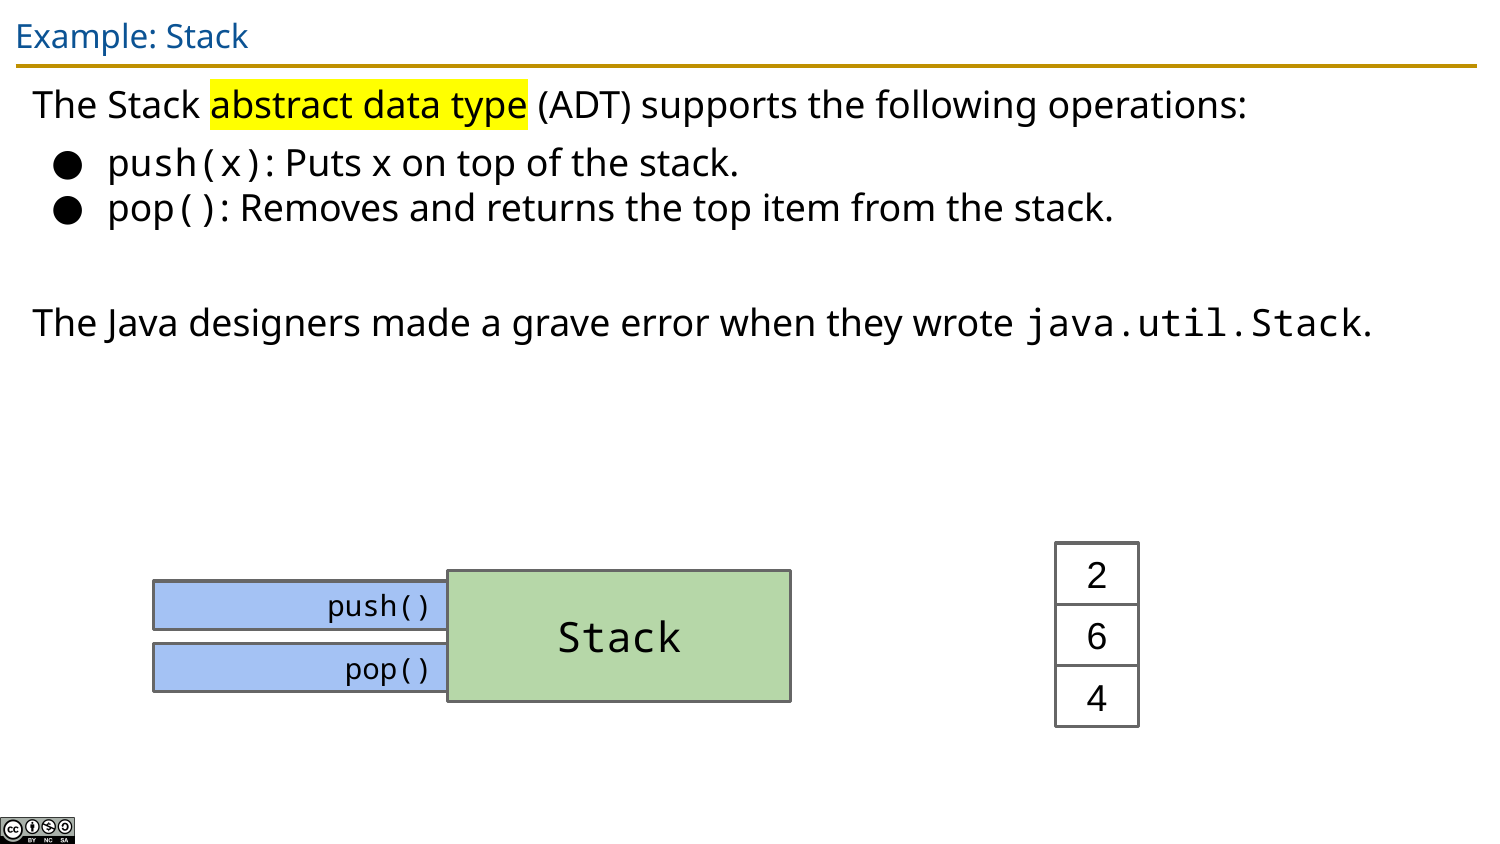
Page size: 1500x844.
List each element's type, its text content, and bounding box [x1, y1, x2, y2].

text_box 2 [1055, 543, 1139, 605]
title Example: Stack [0, 0, 1398, 65]
picture [0, 817, 75, 844]
list The Stack abstract data type (ADT) supports the following operations: push(x): Puts x on top of the stack. pop(): Removes and returns the top item from the stack. The Java designers made a grave error when they wrote java.util.Stack. [17, 65, 1416, 627]
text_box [153, 570, 791, 702]
text_box 6 [1055, 605, 1139, 666]
text_box 4 [1055, 666, 1139, 727]
